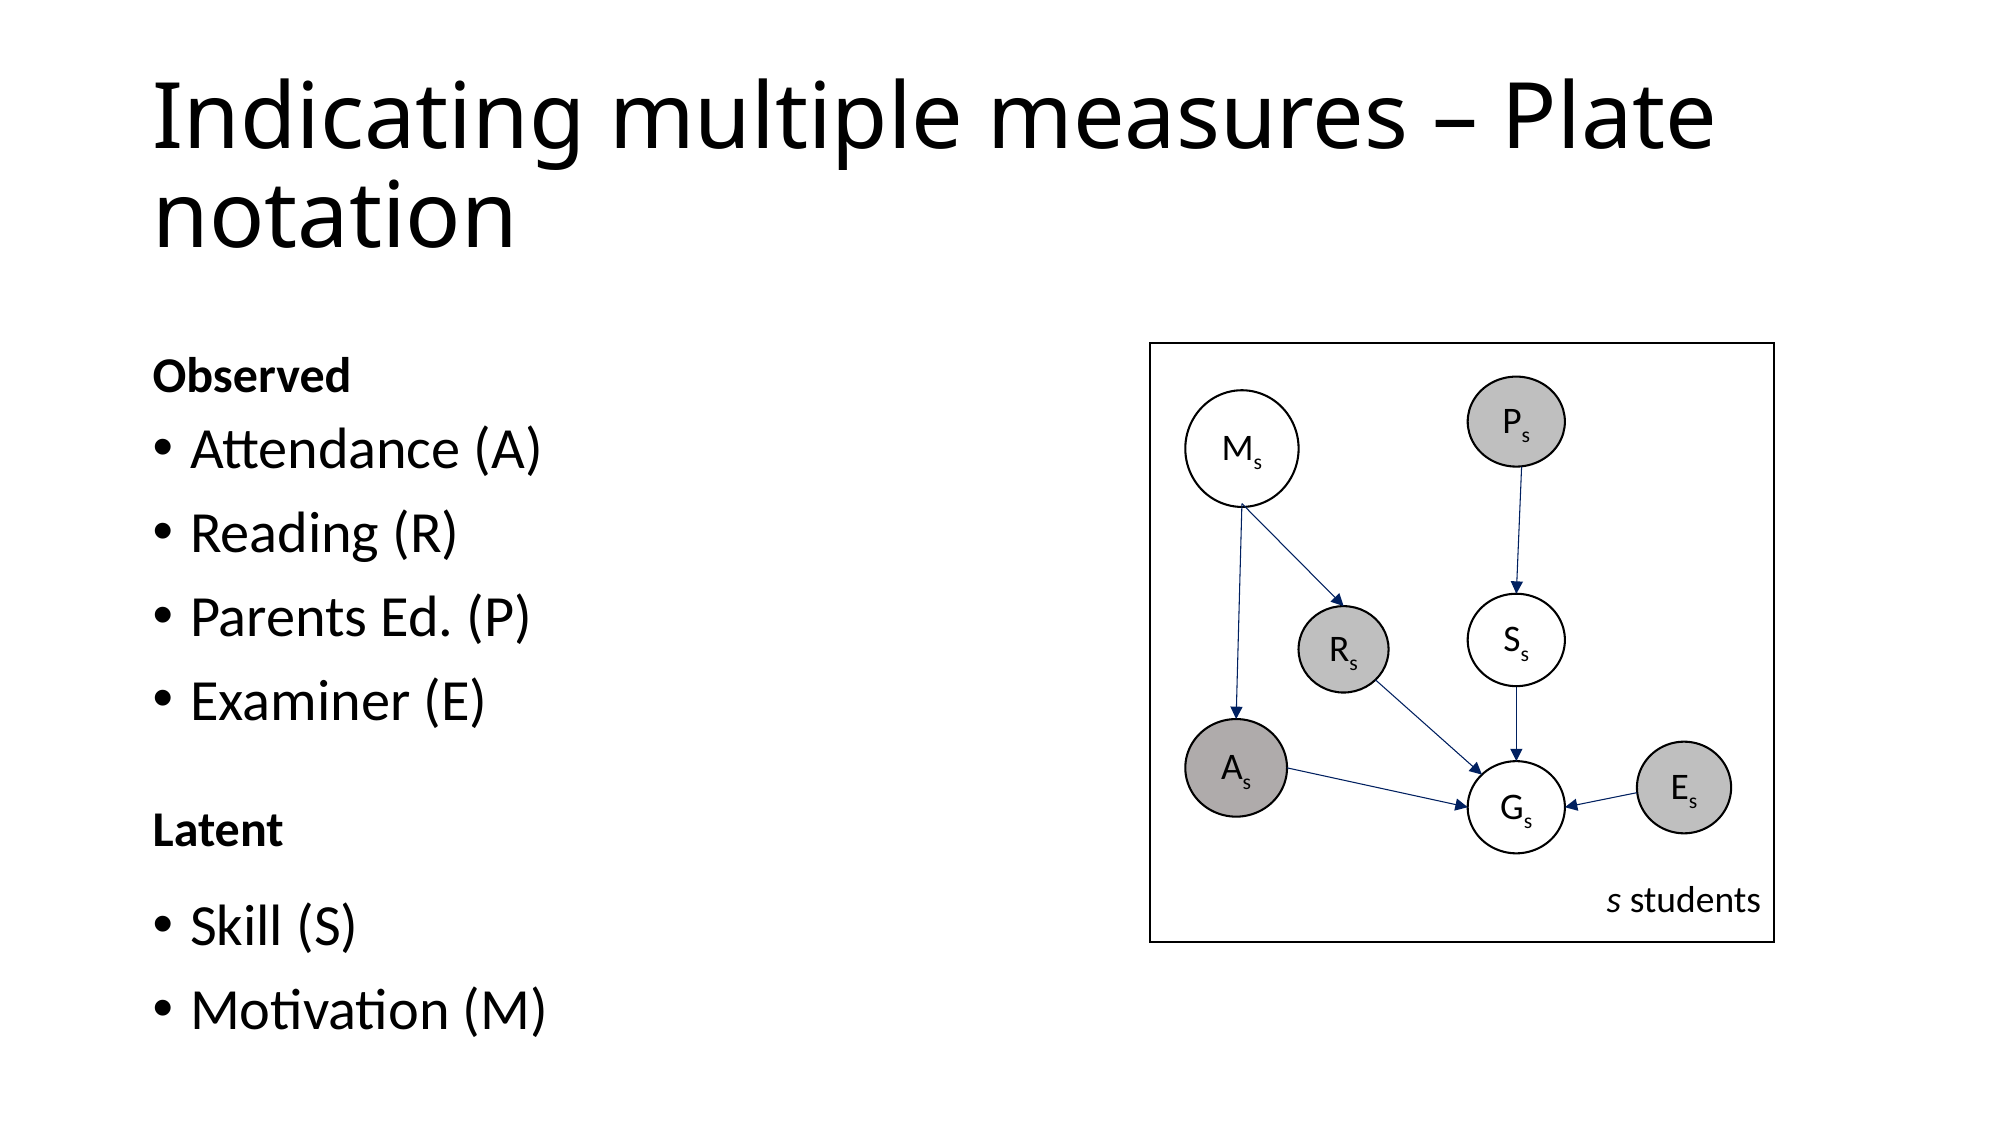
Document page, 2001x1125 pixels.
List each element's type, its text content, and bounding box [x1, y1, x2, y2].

list Skill (S) Motivation (M) [137, 888, 988, 1088]
text_box [1149, 342, 1775, 943]
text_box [1564, 792, 1637, 808]
text_box As [1184, 718, 1289, 818]
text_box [1516, 466, 1522, 594]
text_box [1259, 506, 1339, 607]
title Indicating multiple measures – Plate notation [137, 59, 1863, 278]
text_box Es [1635, 740, 1733, 835]
text_box Ms [1184, 389, 1300, 508]
list Latent [137, 729, 988, 865]
text_box s students [1591, 867, 1827, 928]
list Observed [137, 275, 984, 410]
text_box Ps [1466, 375, 1566, 468]
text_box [1375, 679, 1482, 775]
text_box Gs [1466, 760, 1566, 855]
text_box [1286, 767, 1468, 808]
text_box Ss [1466, 592, 1566, 688]
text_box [1236, 506, 1242, 720]
list Attendance (A) Reading (R) Parents Ed. (P) Examiner (E) [137, 410, 984, 729]
text_box Rs [1297, 605, 1390, 694]
